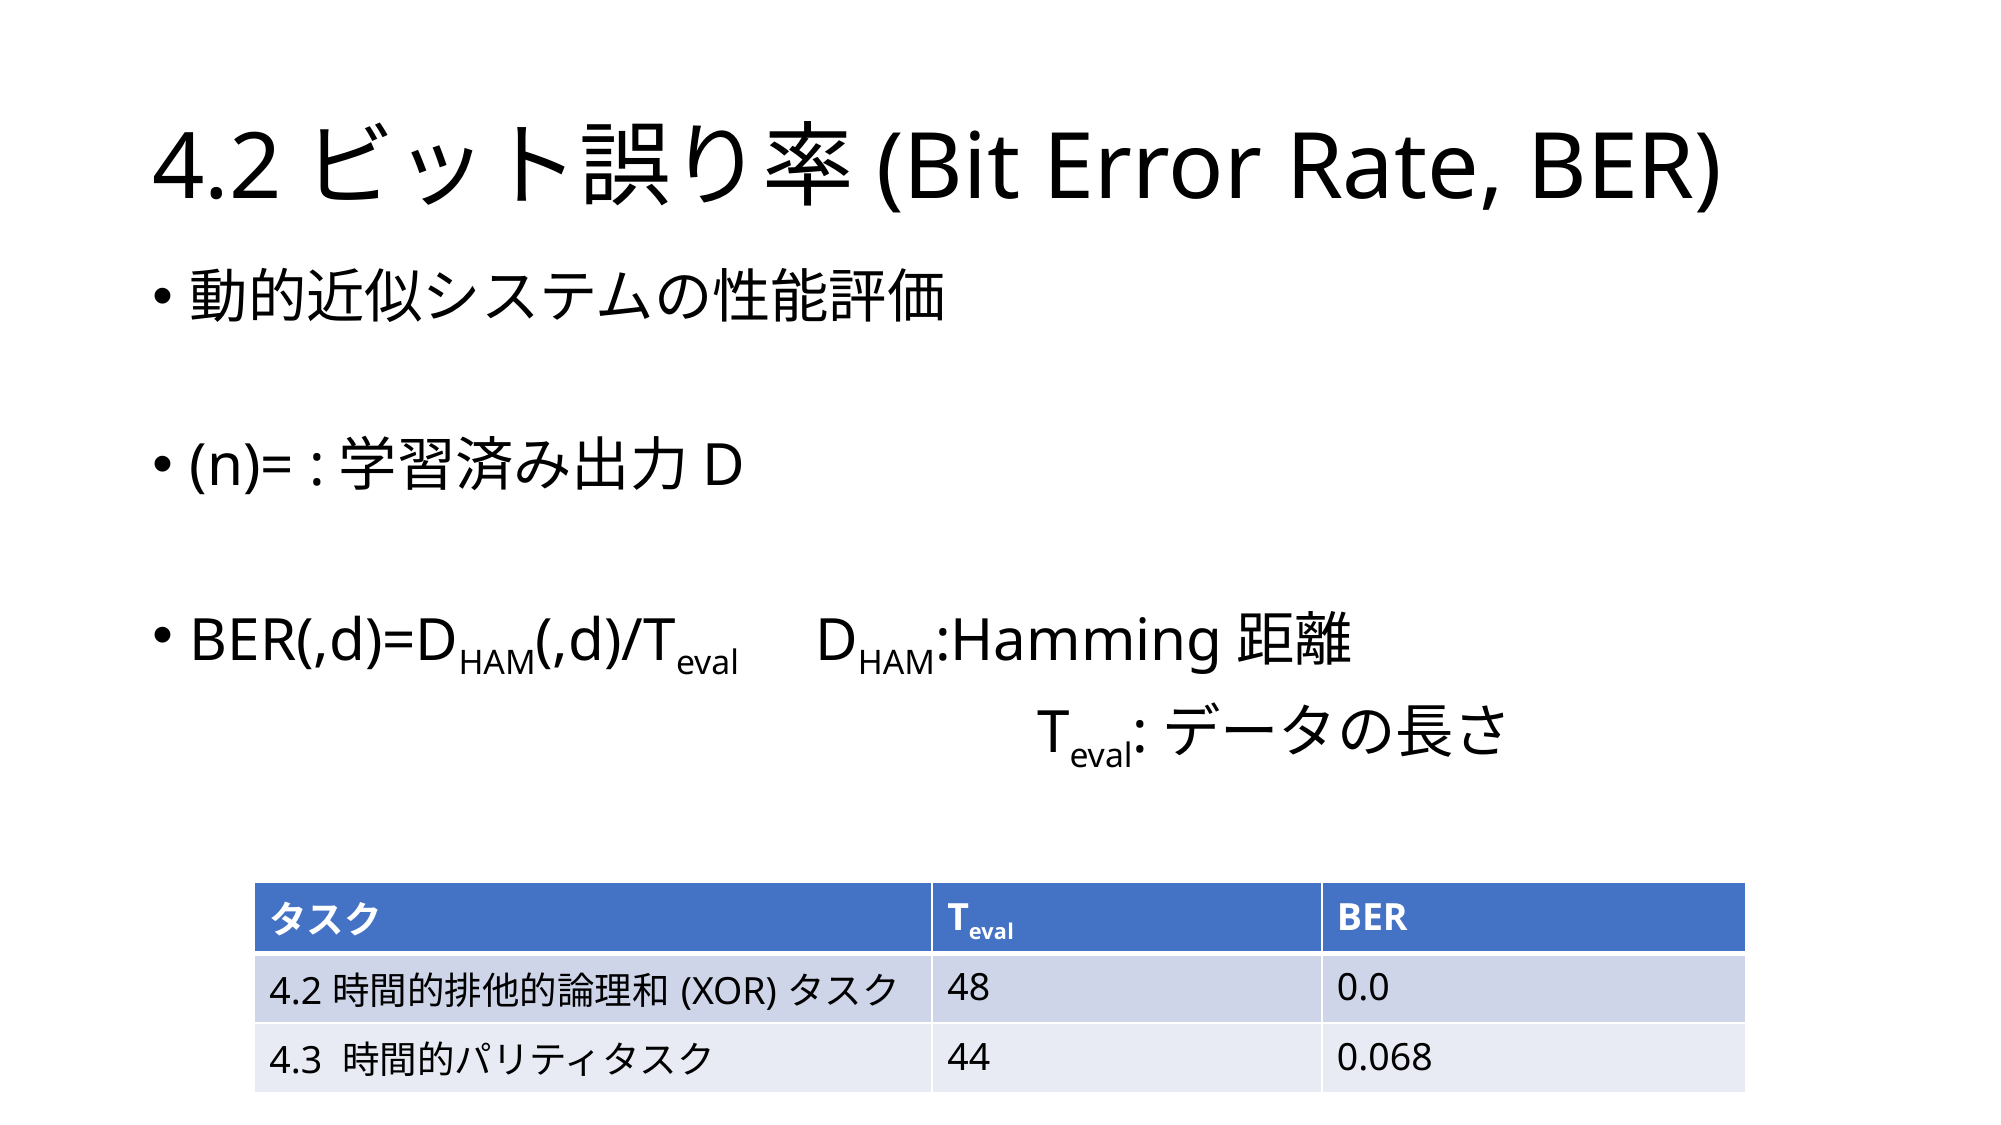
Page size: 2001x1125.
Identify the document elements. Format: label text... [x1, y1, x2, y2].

table_header BER [1323, 883, 1745, 951]
table_header Teval [933, 883, 1321, 951]
table_cell 48 [933, 956, 1321, 1022]
title 4.2ビット誤り率(Bit Error Rate, BER) [137, 59, 1863, 278]
table_cell 4.2時間的排他的論理和(XOR)タスク [255, 956, 931, 1022]
table_cell 44 [933, 1024, 1321, 1092]
table_cell 4.3 時間的パリティタスク [255, 1024, 931, 1092]
table_cell 0.0 [1323, 956, 1745, 1022]
table_cell 0.068 [1323, 1024, 1745, 1092]
table_header タスク [255, 883, 931, 951]
